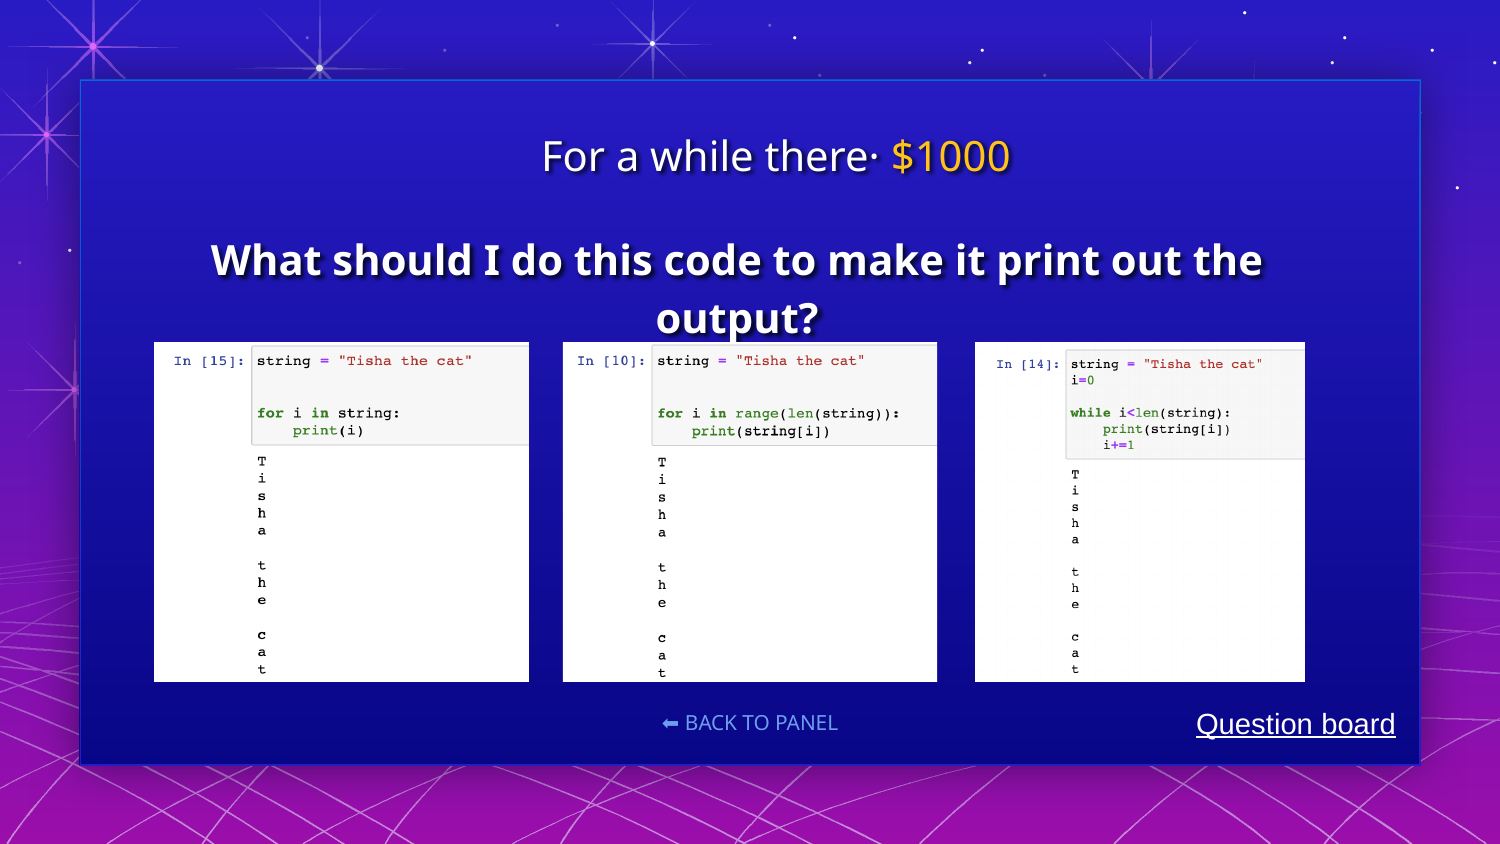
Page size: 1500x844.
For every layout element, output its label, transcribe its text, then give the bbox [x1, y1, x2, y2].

text_box For a while there· $1000 [195, 129, 1357, 203]
title What should I do this code to make it print out the output? [144, 22, 1330, 546]
text_box Question board [1181, 698, 1429, 748]
picture [154, 342, 529, 683]
picture [975, 342, 1305, 683]
picture [562, 342, 938, 683]
